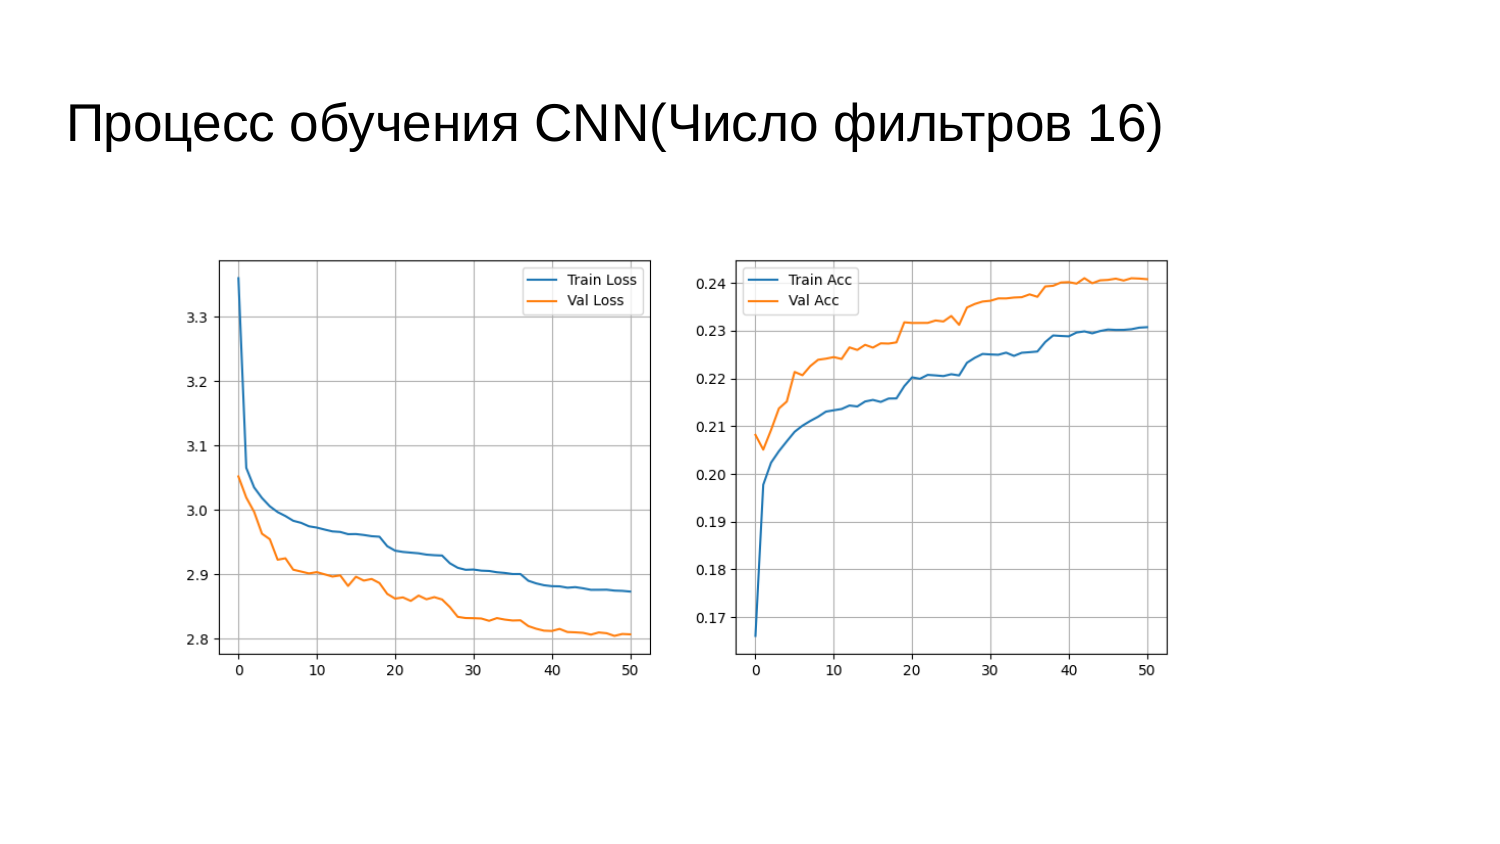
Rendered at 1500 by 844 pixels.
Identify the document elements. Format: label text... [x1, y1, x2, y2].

picture [65, 199, 1289, 710]
title Процесс обучения CNN(Число фильтров 16) [51, 72, 1449, 167]
